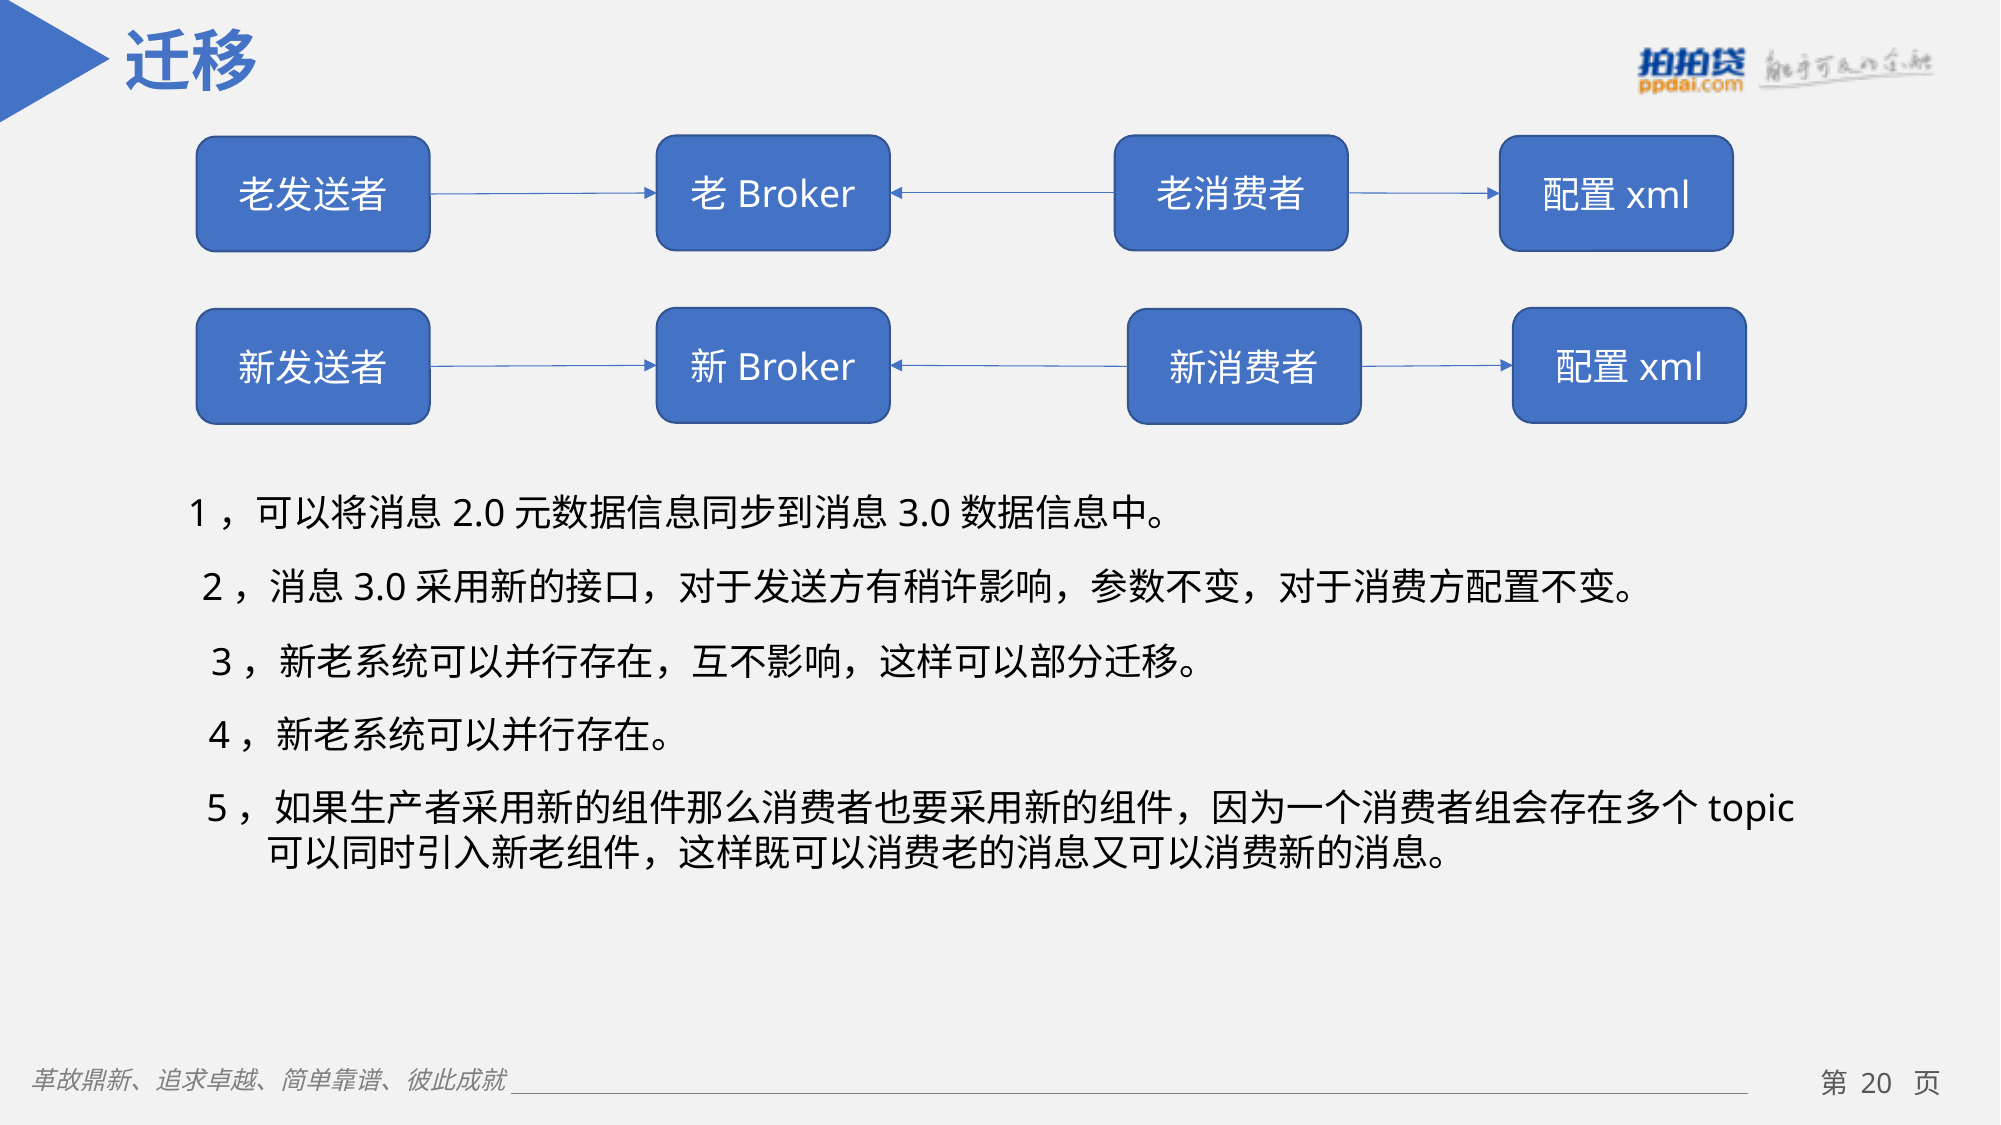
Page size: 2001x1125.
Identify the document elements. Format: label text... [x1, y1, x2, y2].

text_box 配置xml [1498, 134, 1735, 252]
text_box 老Broker [655, 134, 891, 252]
text_box 新发送者 [195, 307, 431, 425]
text_box 3，新老系统可以并行存在，互不影响，这样可以部分迁移。 [196, 630, 1232, 691]
text_box [0, 0, 110, 123]
text_box 老消费者 [1113, 134, 1349, 252]
text_box 配置xml [1511, 306, 1748, 424]
text_box 2，消息3.0采用新的接口，对于发送方有稍许影响，参数不变，对于消费方配置不变。 [187, 555, 1668, 616]
text_box 老发送者 [195, 135, 431, 253]
text_box 新消费者 [1126, 307, 1363, 425]
text_box 5，如果生产者采用新的组件那么消费者也要采用新的组件，因为一个消费者组会存在多个topic 可以同时引入新老组件，这样既可以消费老的消息又可以消费新的消息。 [191, 776, 1810, 882]
text_box 新Broker [655, 306, 891, 424]
text_box 4，新老系统可以并行存在。 [193, 703, 704, 764]
text_box 1，可以将消息2.0元数据信息同步到消息3.0数据信息中。 [173, 481, 1200, 541]
text_box 迁移 [104, 8, 279, 109]
picture [1626, 0, 1947, 158]
